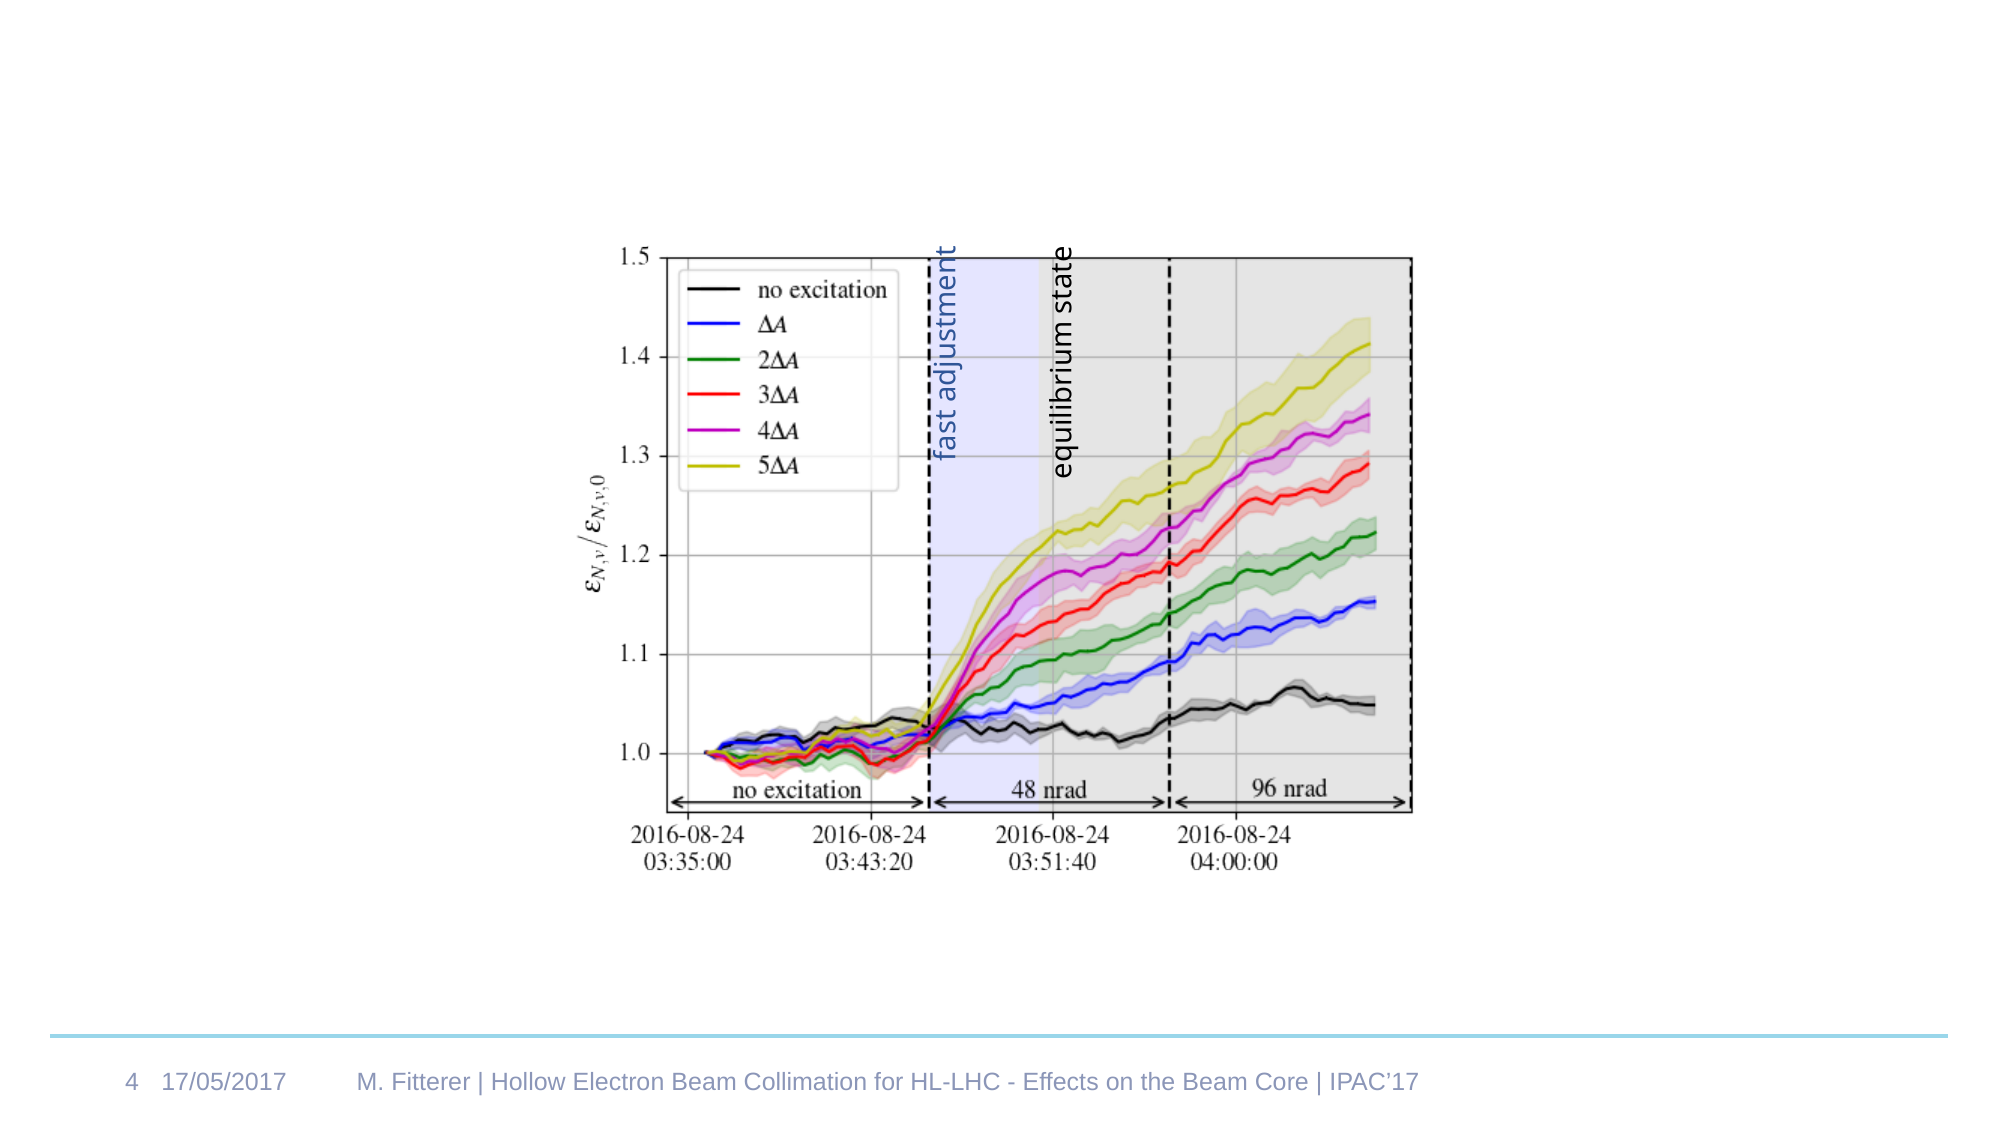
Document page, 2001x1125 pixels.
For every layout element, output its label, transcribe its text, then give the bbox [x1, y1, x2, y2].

slide_number 4 [48, 1065, 140, 1105]
footer M. Fitterer | Hollow Electron Beam Collimation for HL-LHC - Effects on the Beam Core | IPAC’17 [356, 1065, 1925, 1105]
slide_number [161, 1065, 335, 1106]
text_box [566, 206, 1431, 890]
